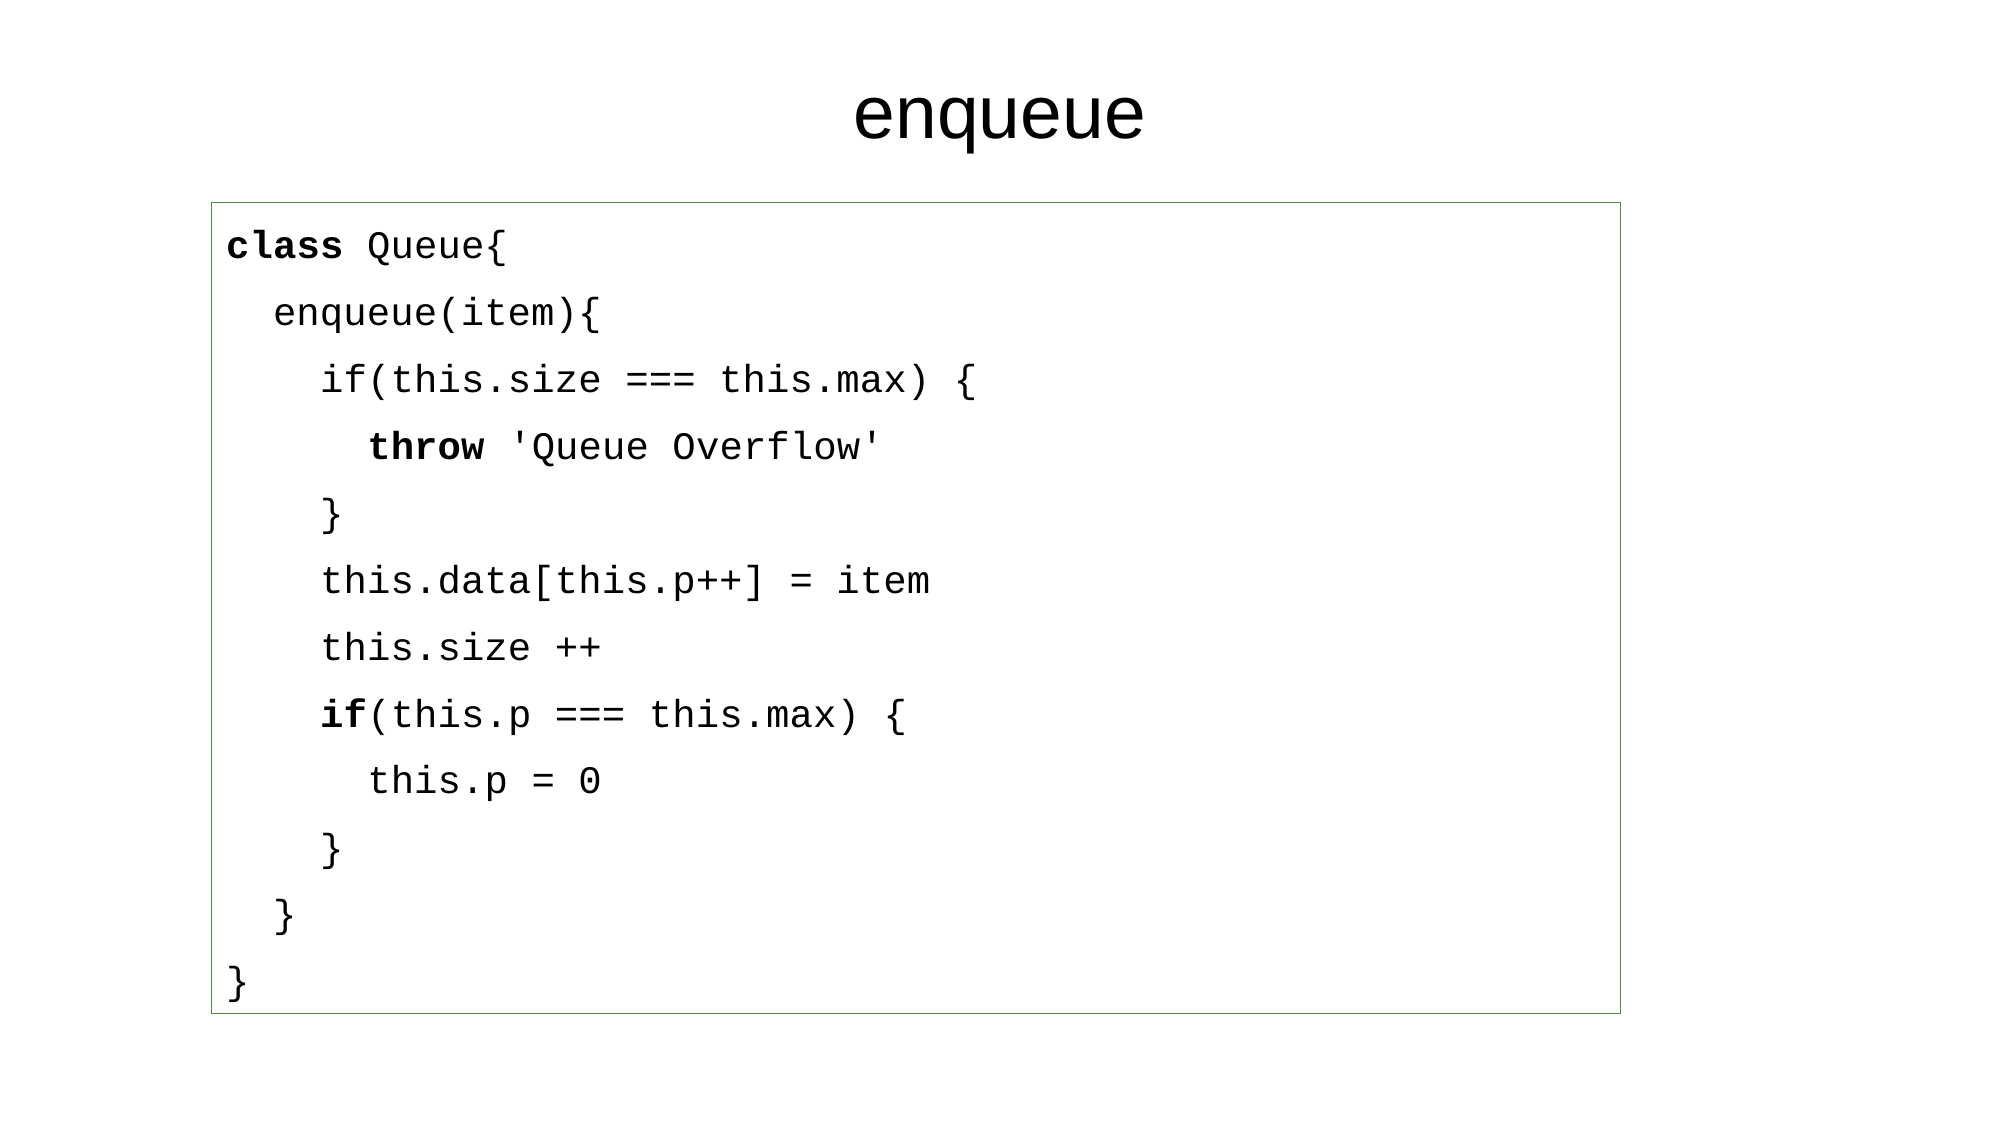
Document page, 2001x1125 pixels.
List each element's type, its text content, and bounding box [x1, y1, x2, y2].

title enqueue [137, 59, 1863, 169]
text_box class Queue{ enqueue(item){ if(this.size === this.max) { throw 'Queue Overflow' } this.data[this.p++] = item this.size ++ if(this.p === this.max) { this.p = 0 } } } [211, 202, 1621, 1014]
